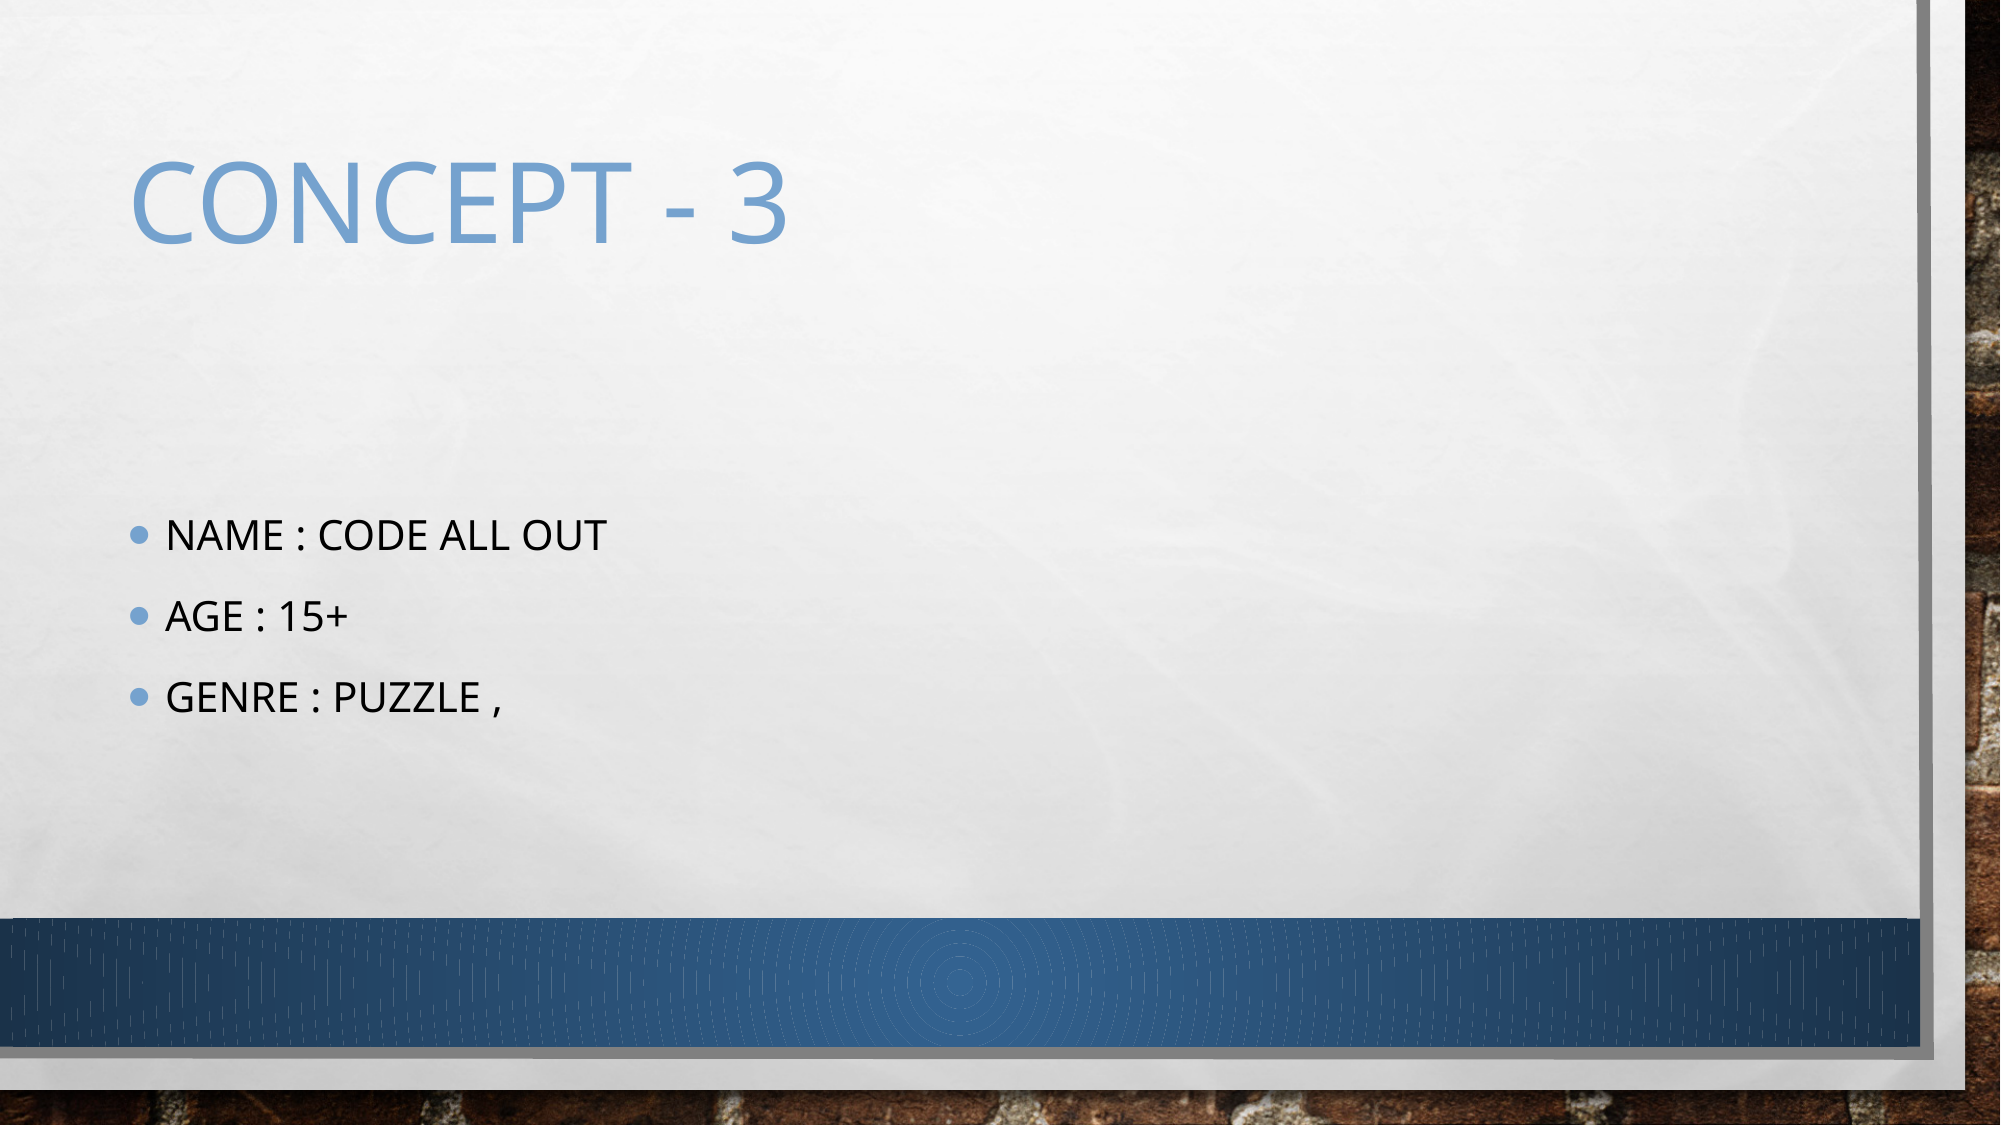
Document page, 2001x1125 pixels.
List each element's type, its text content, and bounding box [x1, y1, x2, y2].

list Name : Code all out Age : 15+ Genre : puzzle , [112, 338, 1818, 882]
picture [0, 0, 2000, 1125]
title Concept - 3 [112, 112, 1818, 302]
